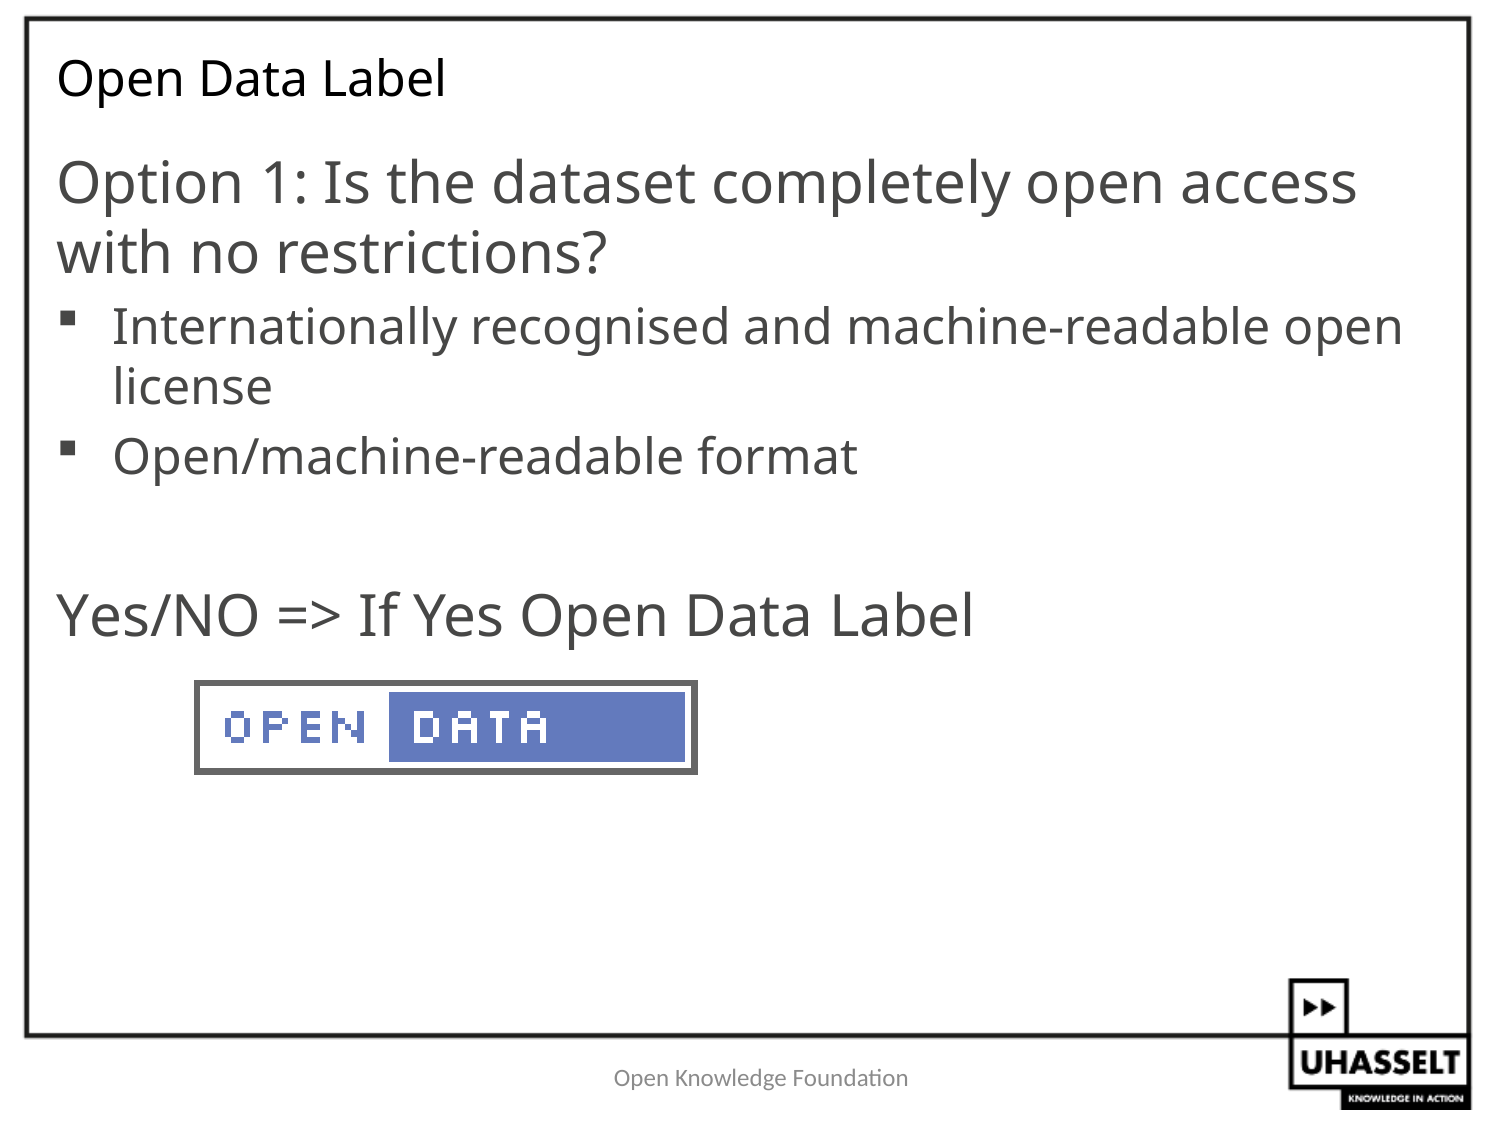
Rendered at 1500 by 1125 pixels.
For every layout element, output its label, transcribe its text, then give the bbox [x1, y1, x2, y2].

footer Open Knowledge Foundation [395, 1046, 1128, 1107]
list Option 1: Is the dataset completely open access with no restrictions? Internationally recognised and machine-readable open license Open/machine-readable format Yes/NO => If Yes Open Data Label [41, 137, 1459, 965]
picture [20, 12, 1476, 1110]
title Open Data Label [41, 30, 1459, 122]
